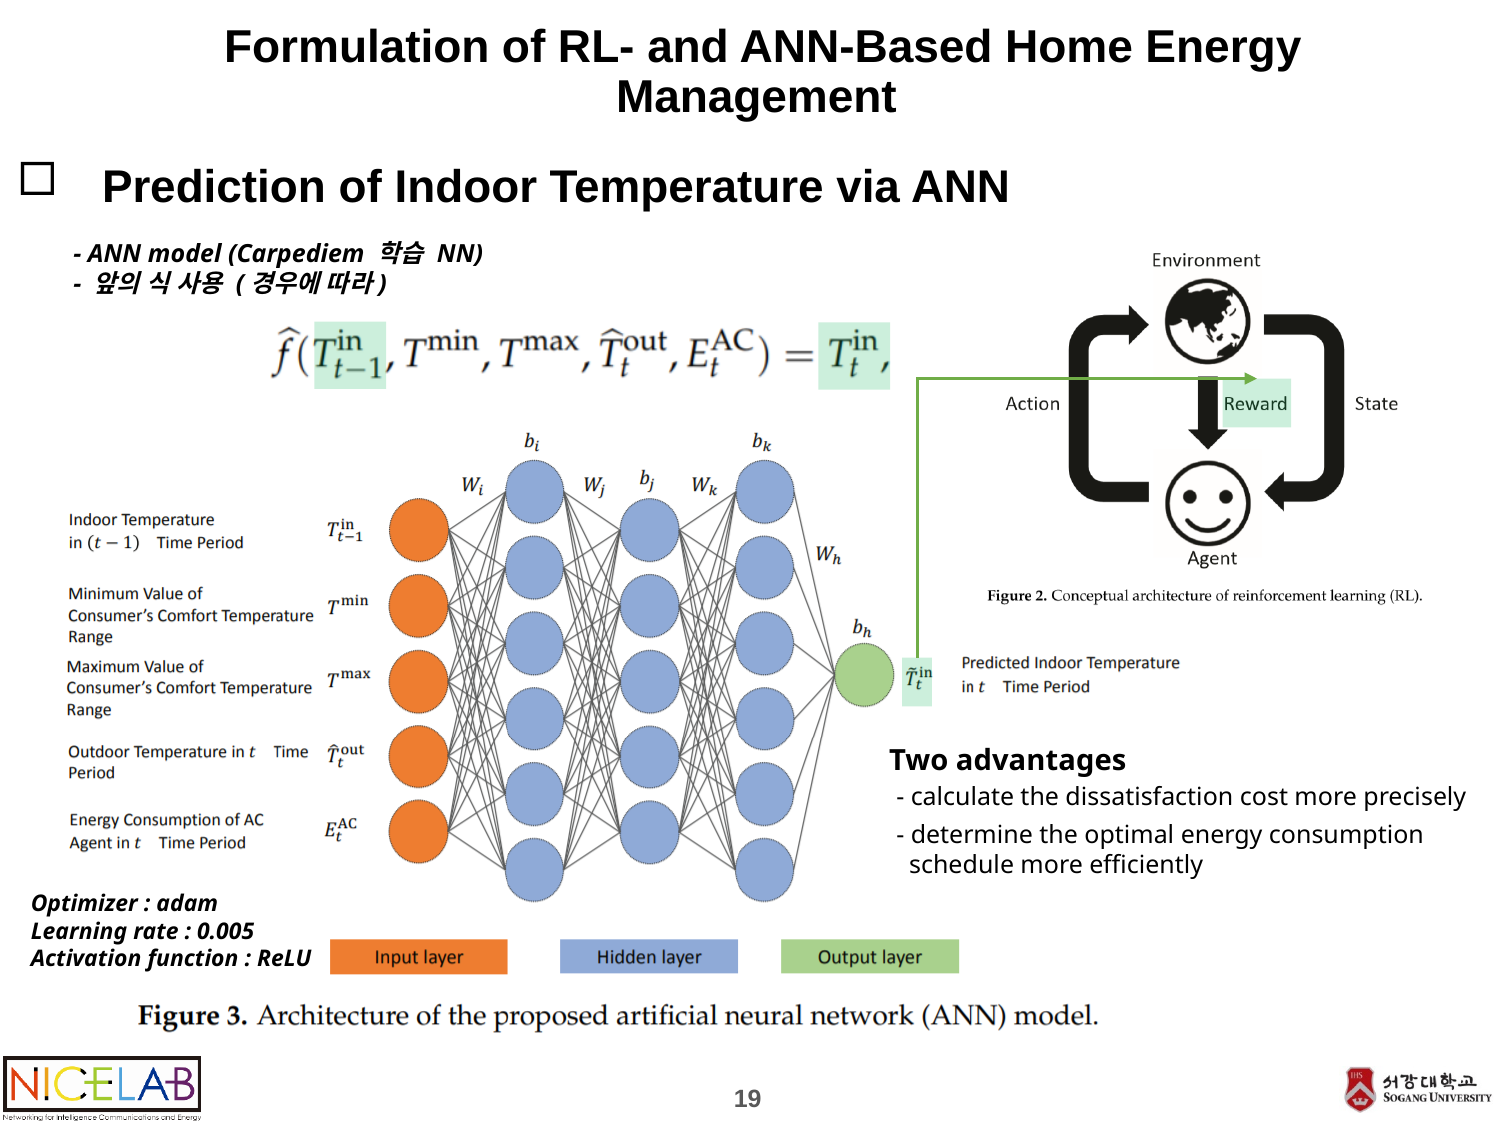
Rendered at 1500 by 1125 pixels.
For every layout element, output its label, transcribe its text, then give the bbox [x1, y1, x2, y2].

picture [985, 247, 1425, 609]
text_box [947, 348, 1227, 689]
text_box Optimizer : adam Learning rate : 0.005 Activation function : ReLU [16, 881, 46, 979]
text_box - ANN model (Carpediem 학습 NN) - 앞의 식 사용 (경우에 따라) [58, 230, 499, 305]
picture [1339, 1066, 1496, 1113]
list Prediction of Indoor Temperature via ANN [0, 144, 1500, 1039]
picture [3, 1056, 201, 1121]
title Formulation of RL- and ANN-Based Home Energy Management [87, 14, 1425, 131]
picture [197, 294, 932, 413]
text_box - determine the optimal energy consumption schedule more efficiently [1201, 811, 1454, 887]
picture [46, 427, 1201, 1048]
text_box - calculate the dissatisfaction cost more precisely [1201, 773, 1500, 819]
